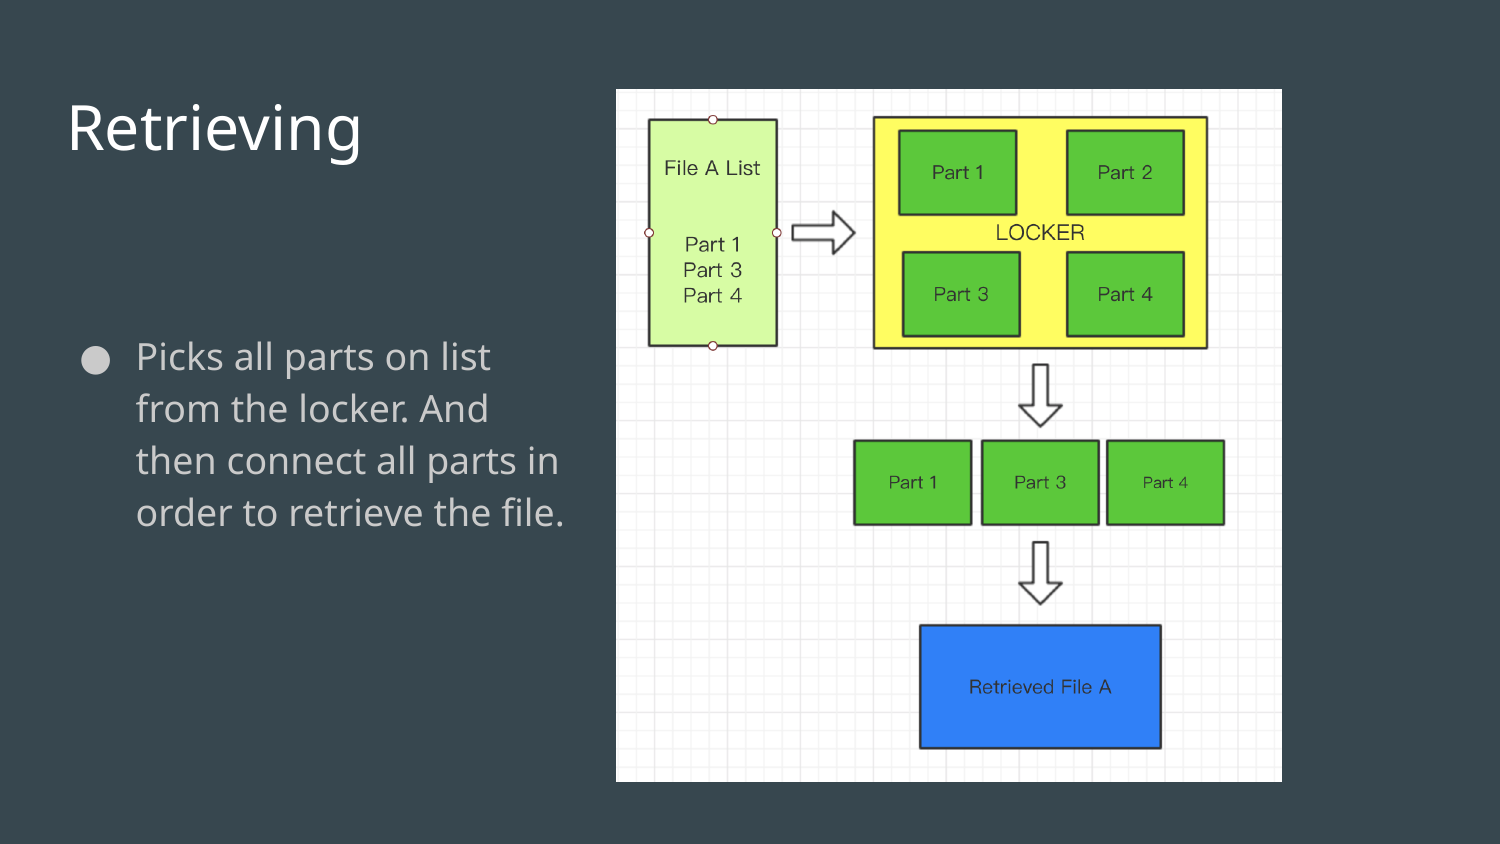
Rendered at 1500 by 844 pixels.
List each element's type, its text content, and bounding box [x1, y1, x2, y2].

list Picks all parts on list from the locker. And then connect all parts in order to retrieve the file. [45, 311, 587, 560]
title Retrieving [51, 72, 1449, 167]
picture [615, 88, 1283, 783]
